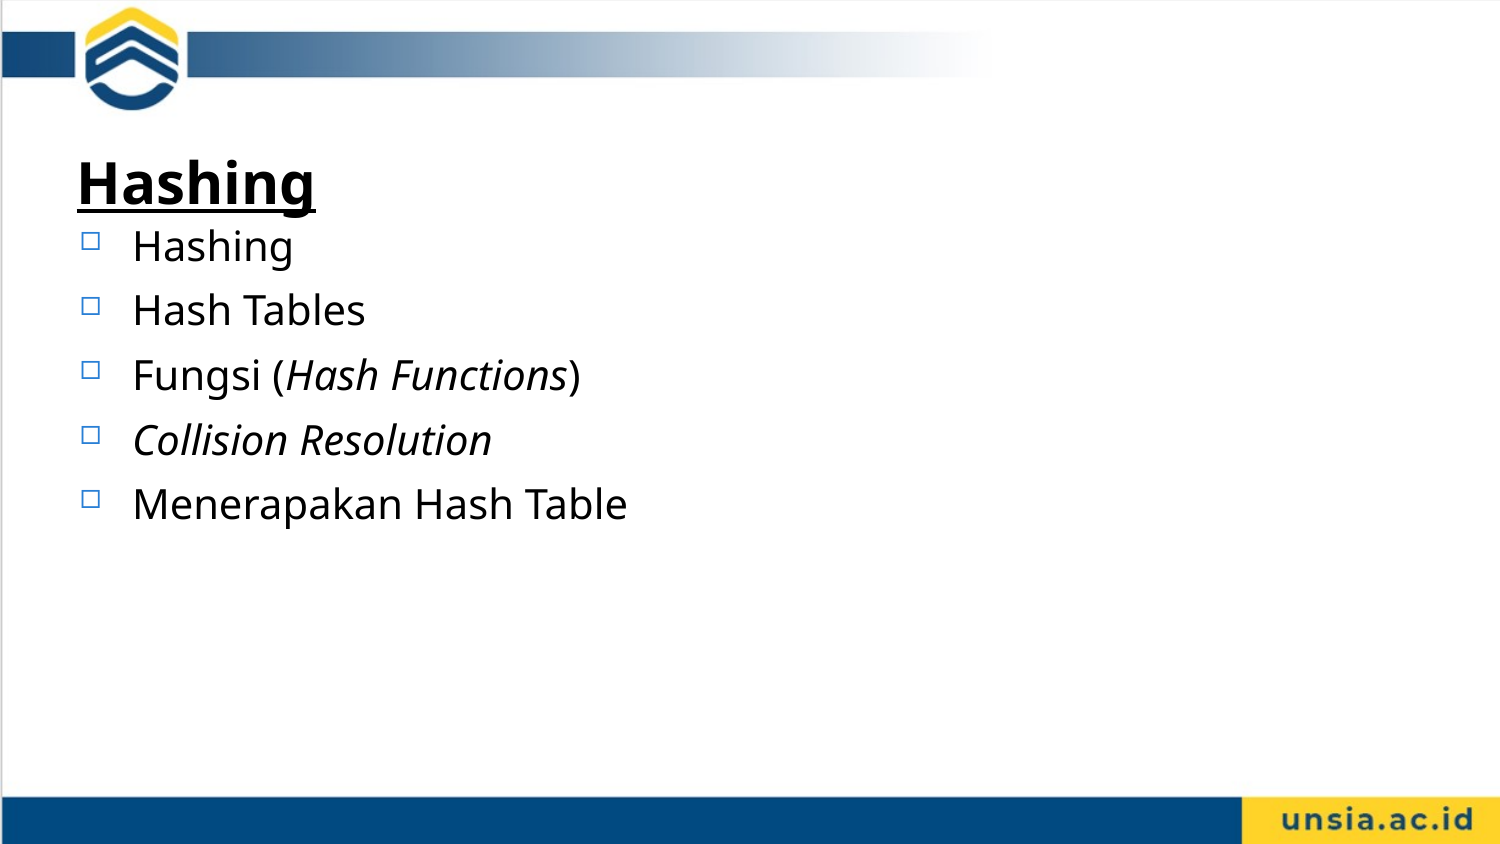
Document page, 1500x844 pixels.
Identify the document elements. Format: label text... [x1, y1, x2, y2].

text_box Hashing Hash Tables Fungsi (Hash Functions) Collision Resolution Menerapakan Hash Table [64, 212, 1500, 756]
picture [0, 0, 1500, 844]
text_box Hashing [61, 138, 332, 224]
